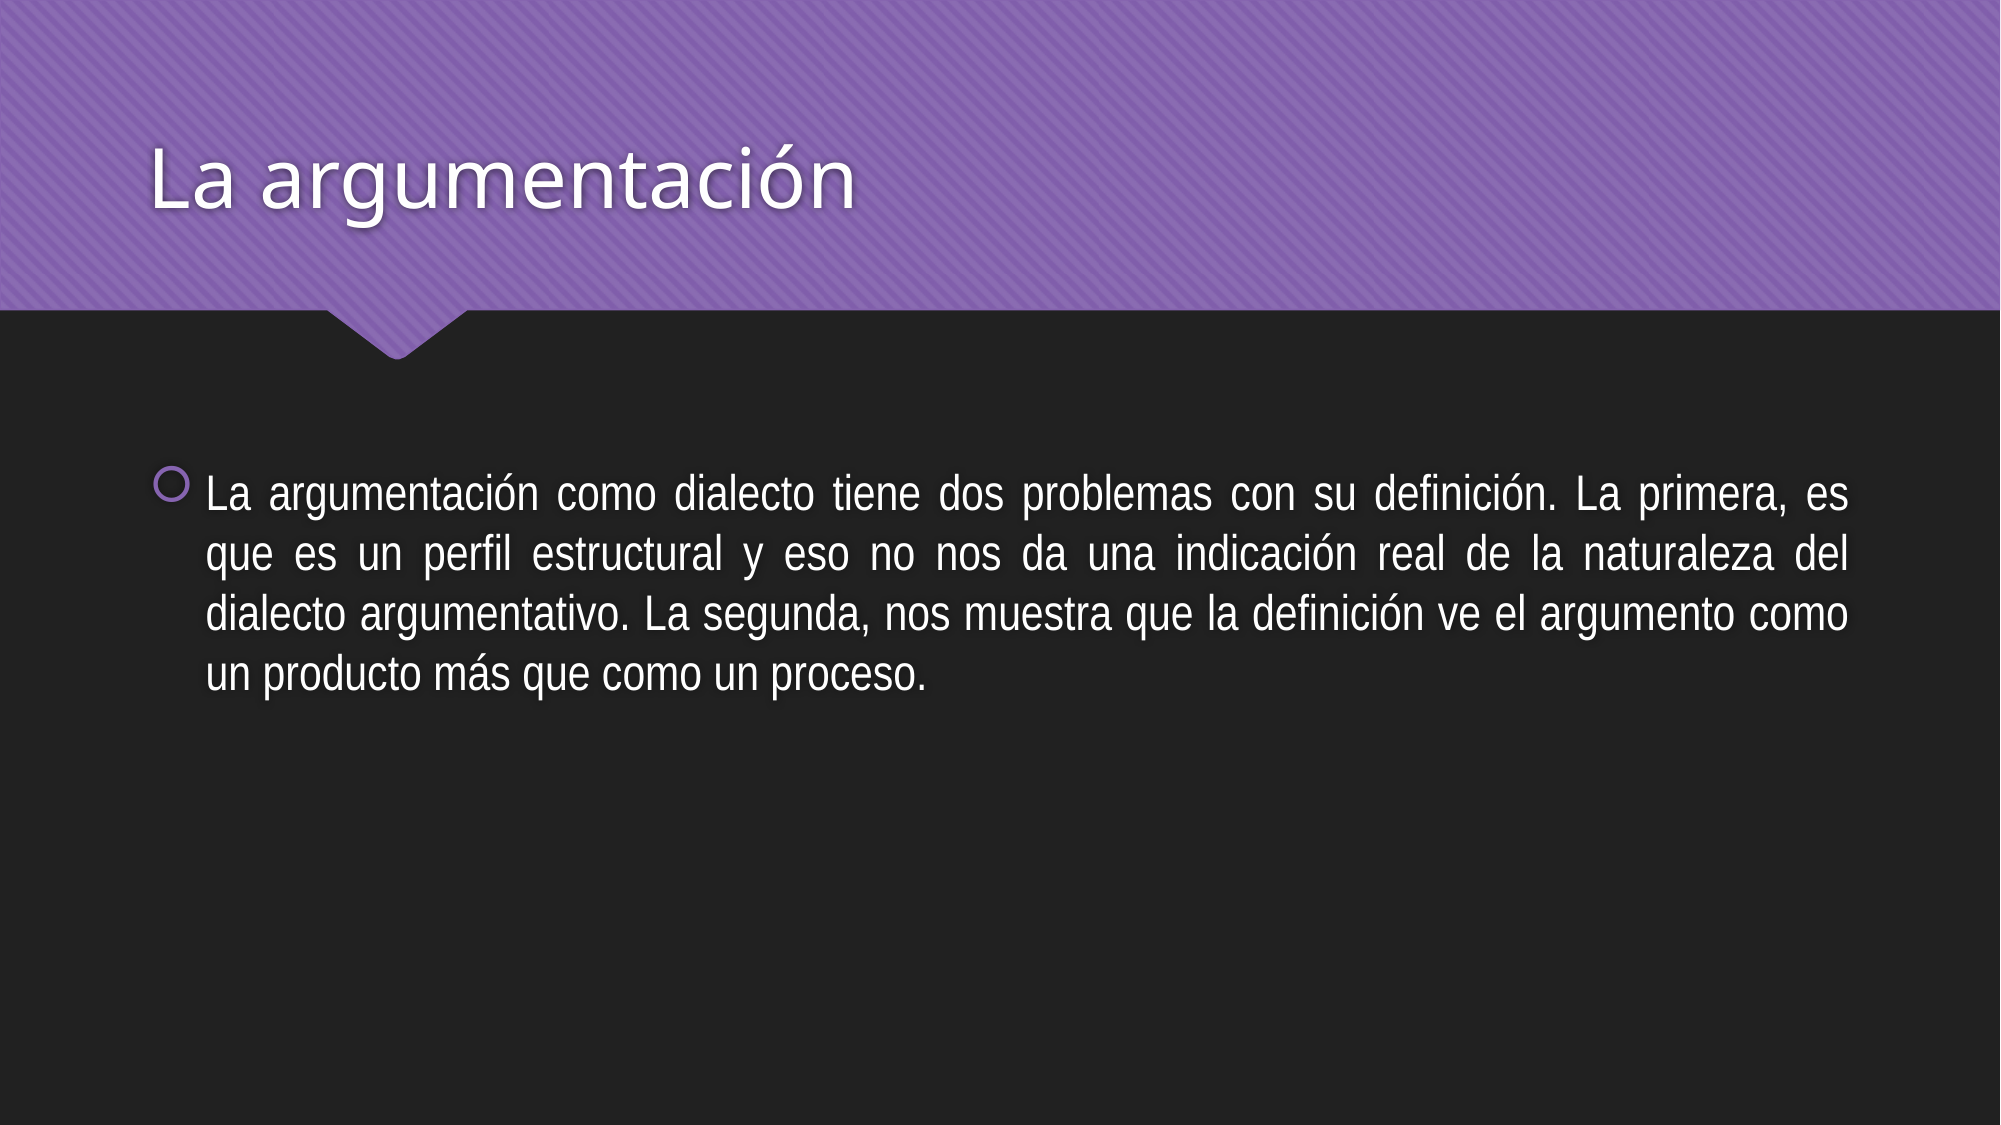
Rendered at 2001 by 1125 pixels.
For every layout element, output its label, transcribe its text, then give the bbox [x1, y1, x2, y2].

list La argumentación como dialecto tiene dos problemas con su definición. La primera, es que es un perfil estructural y eso no nos da una indicación real de la naturaleza del dialecto argumentativo. La segunda, nos muestra que la definición ve el argumento como un producto más que como un proceso. [134, 364, 1866, 962]
title La argumentación [132, 73, 1868, 233]
